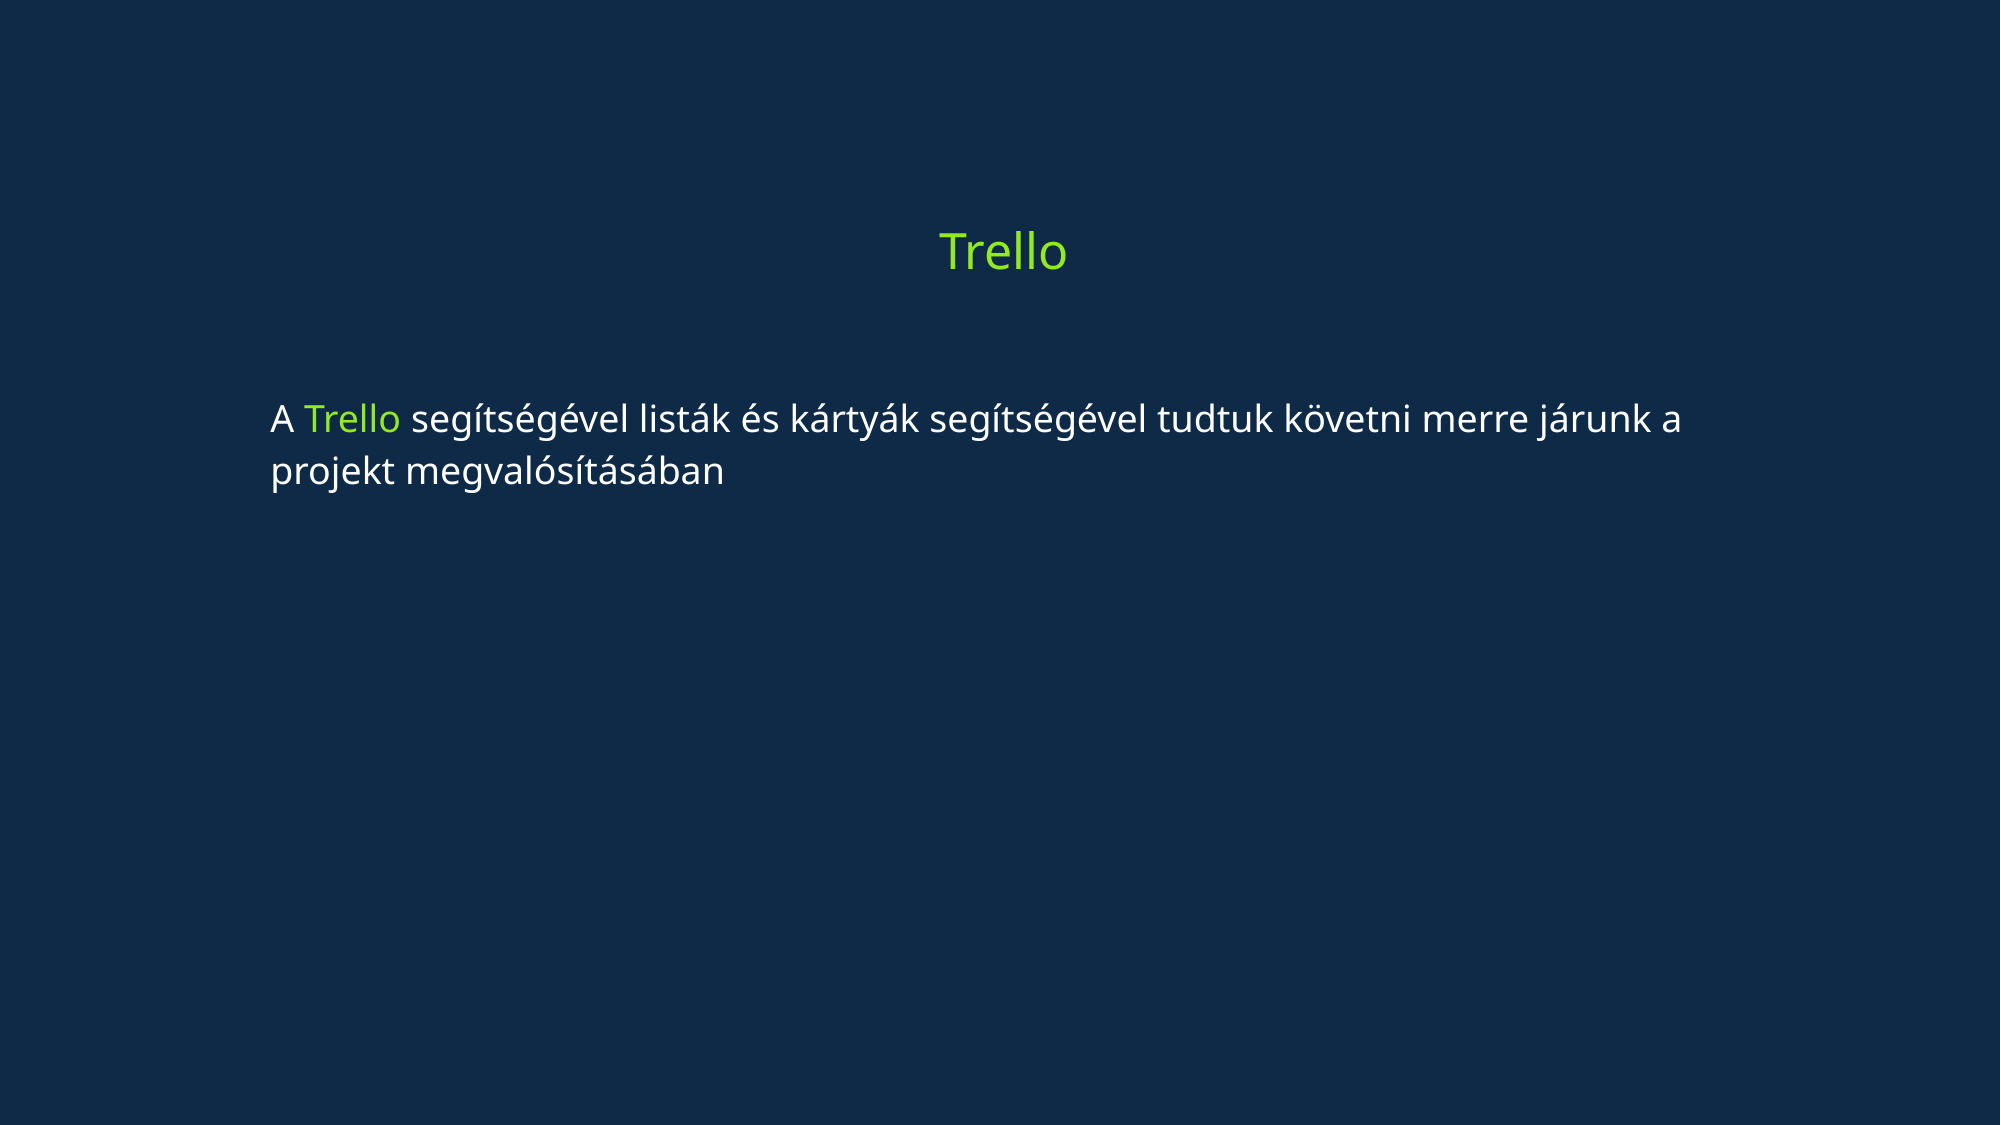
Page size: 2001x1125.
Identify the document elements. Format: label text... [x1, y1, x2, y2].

title Trello [233, 204, 1775, 310]
list A Trello segítségével listák és kártyák segítségével tudtuk követni merre járunk a projekt megvalósításában [229, 373, 1771, 921]
